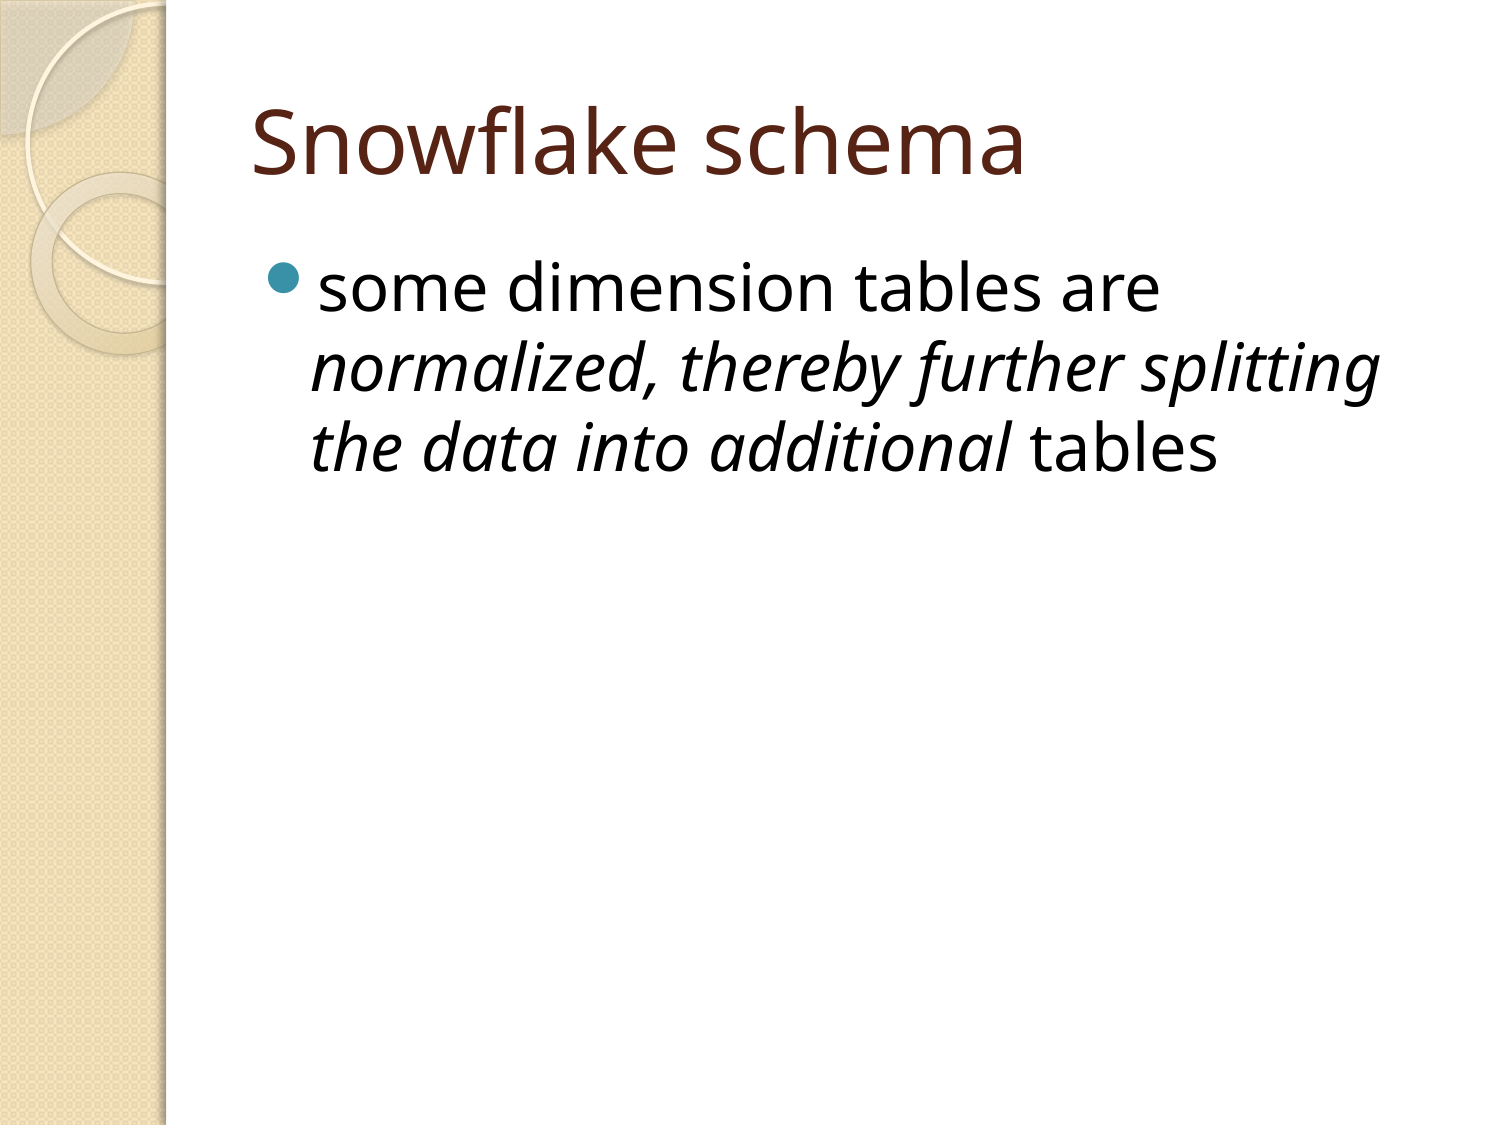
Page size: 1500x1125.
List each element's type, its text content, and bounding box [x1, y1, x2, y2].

list some dimension tables are normalized, thereby further splitting the data into additional tables [235, 237, 1466, 1025]
title Snowflake schema [235, 45, 1466, 233]
